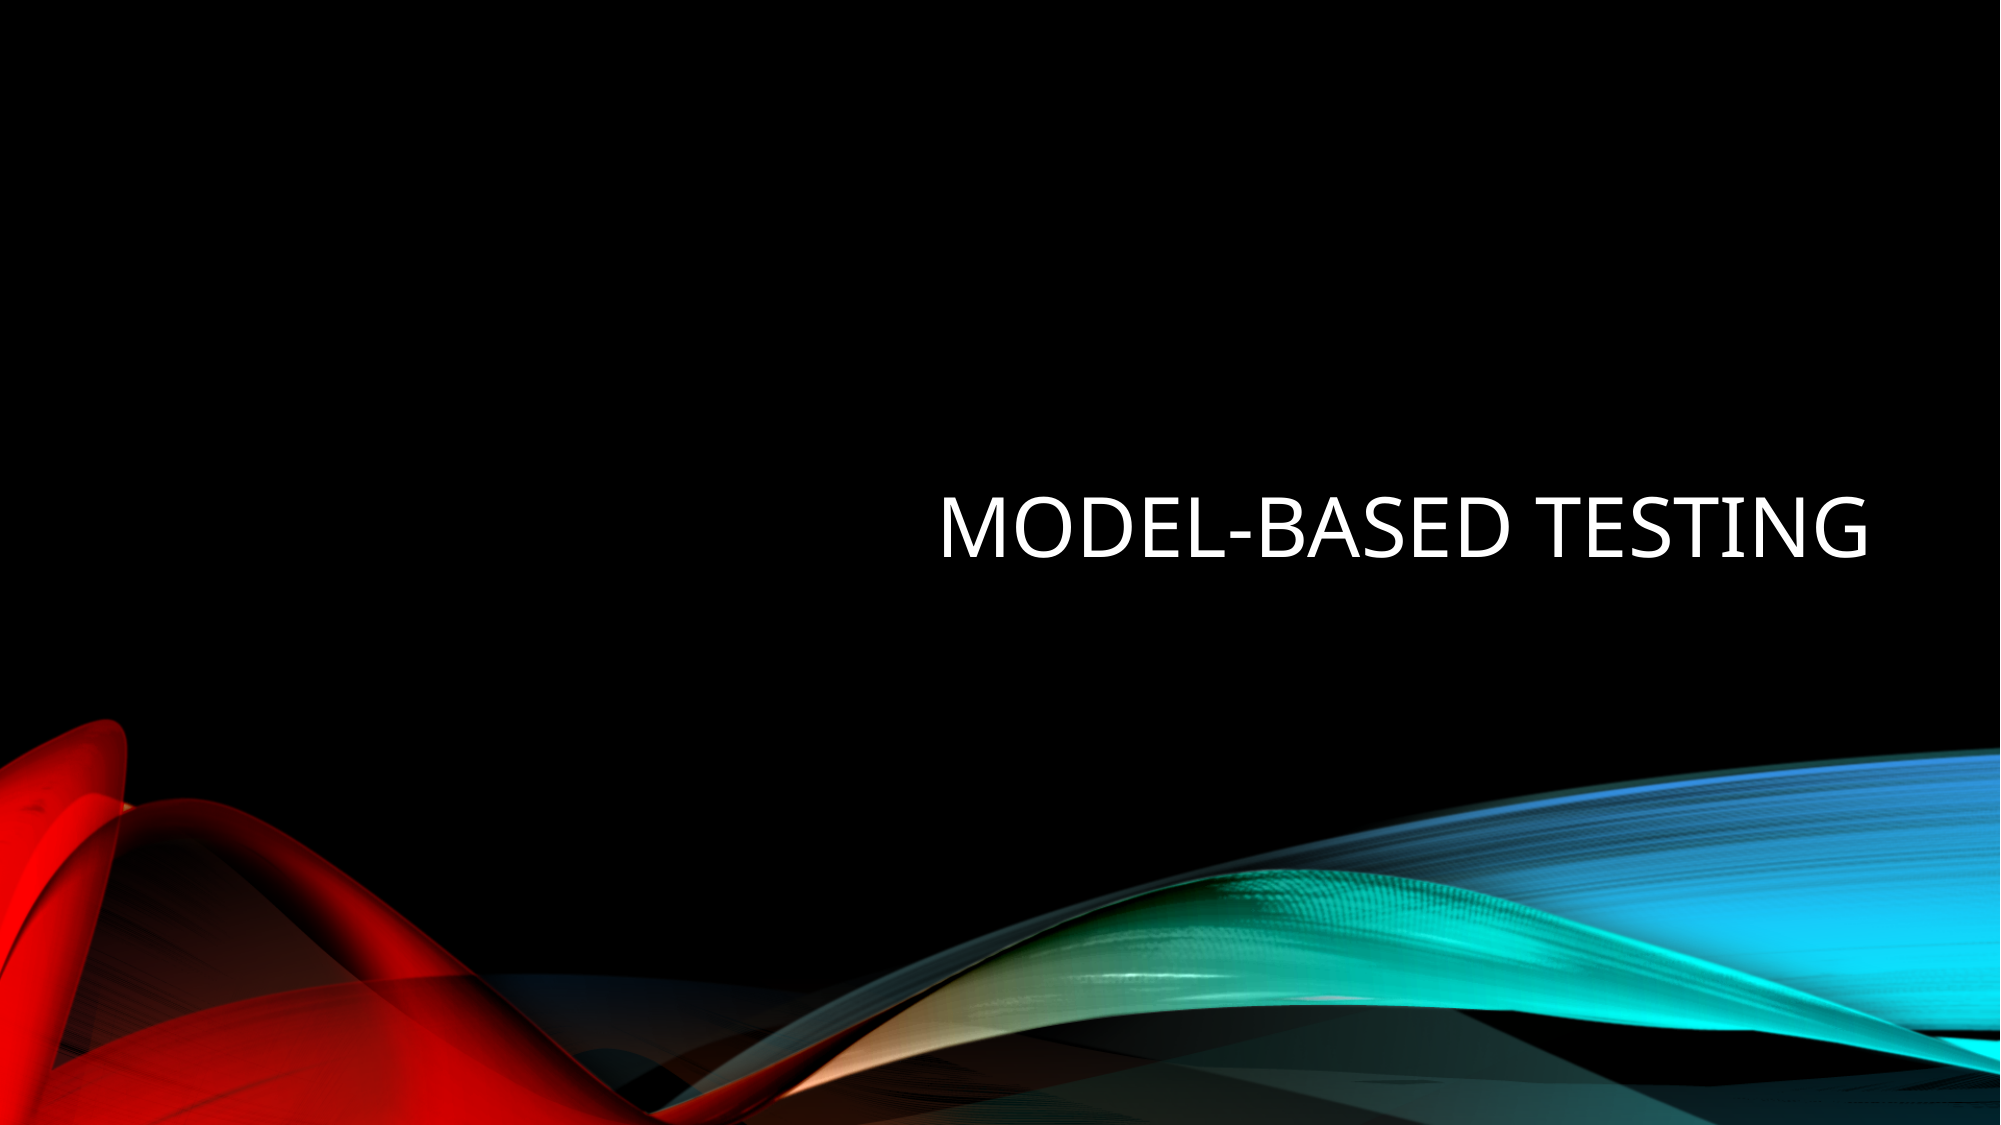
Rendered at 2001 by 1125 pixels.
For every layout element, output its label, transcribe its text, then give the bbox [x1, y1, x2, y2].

picture [0, 717, 2000, 1125]
title Model-based testing [112, 123, 1888, 584]
